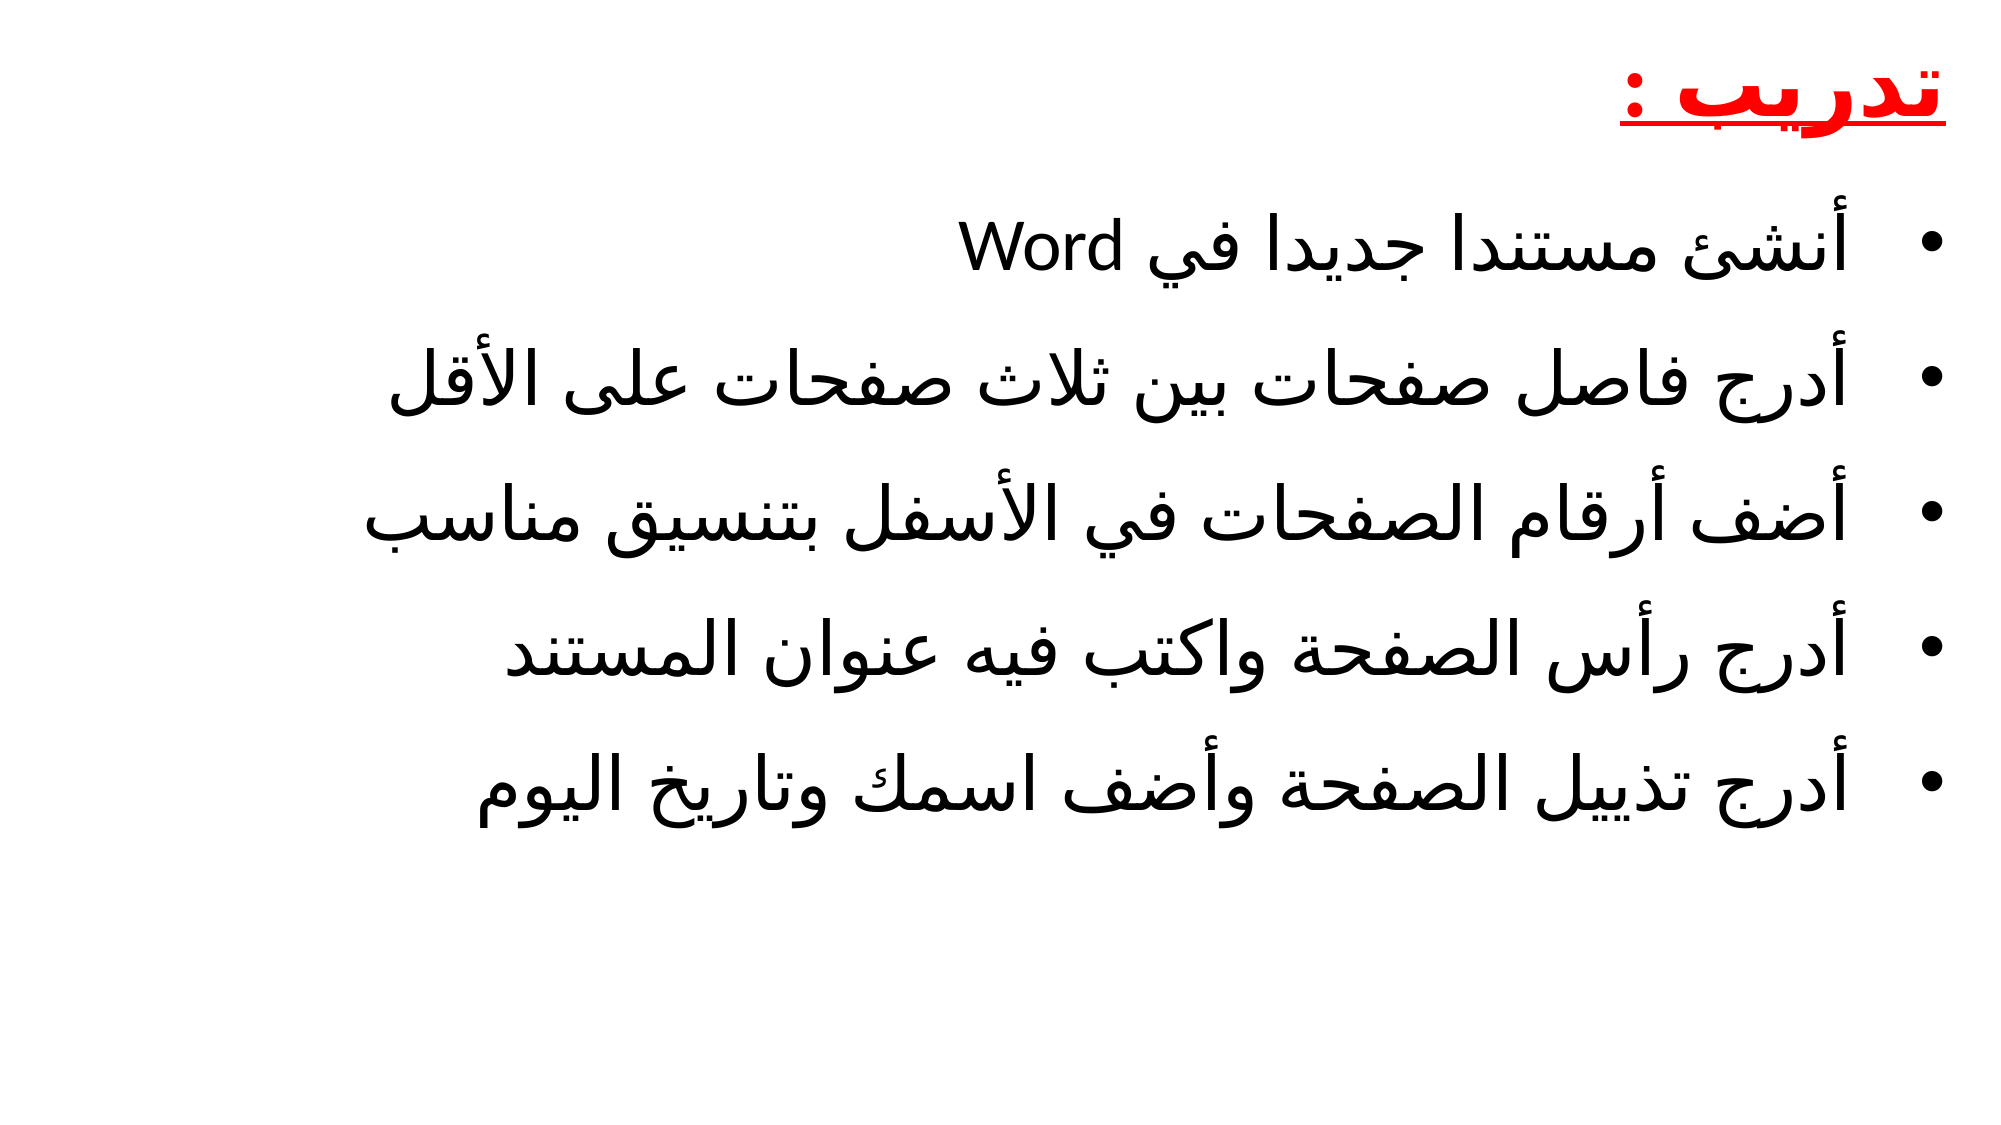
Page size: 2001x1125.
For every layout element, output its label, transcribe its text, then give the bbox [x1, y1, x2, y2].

text_box أنشئ مستندا جديدا في Word أدرج فاصل صفحات بين ثلاث صفحات على الأقل أضف أرقام الصفحات في الأسفل بتنسيق مناسب أدرج رأس الصفحة واكتب فيه عنوان المستند أدرج تذييل الصفحة وأضف اسمك وتاريخ اليوم [102, 143, 1961, 833]
text_box تدريب : [15, 17, 1961, 142]
